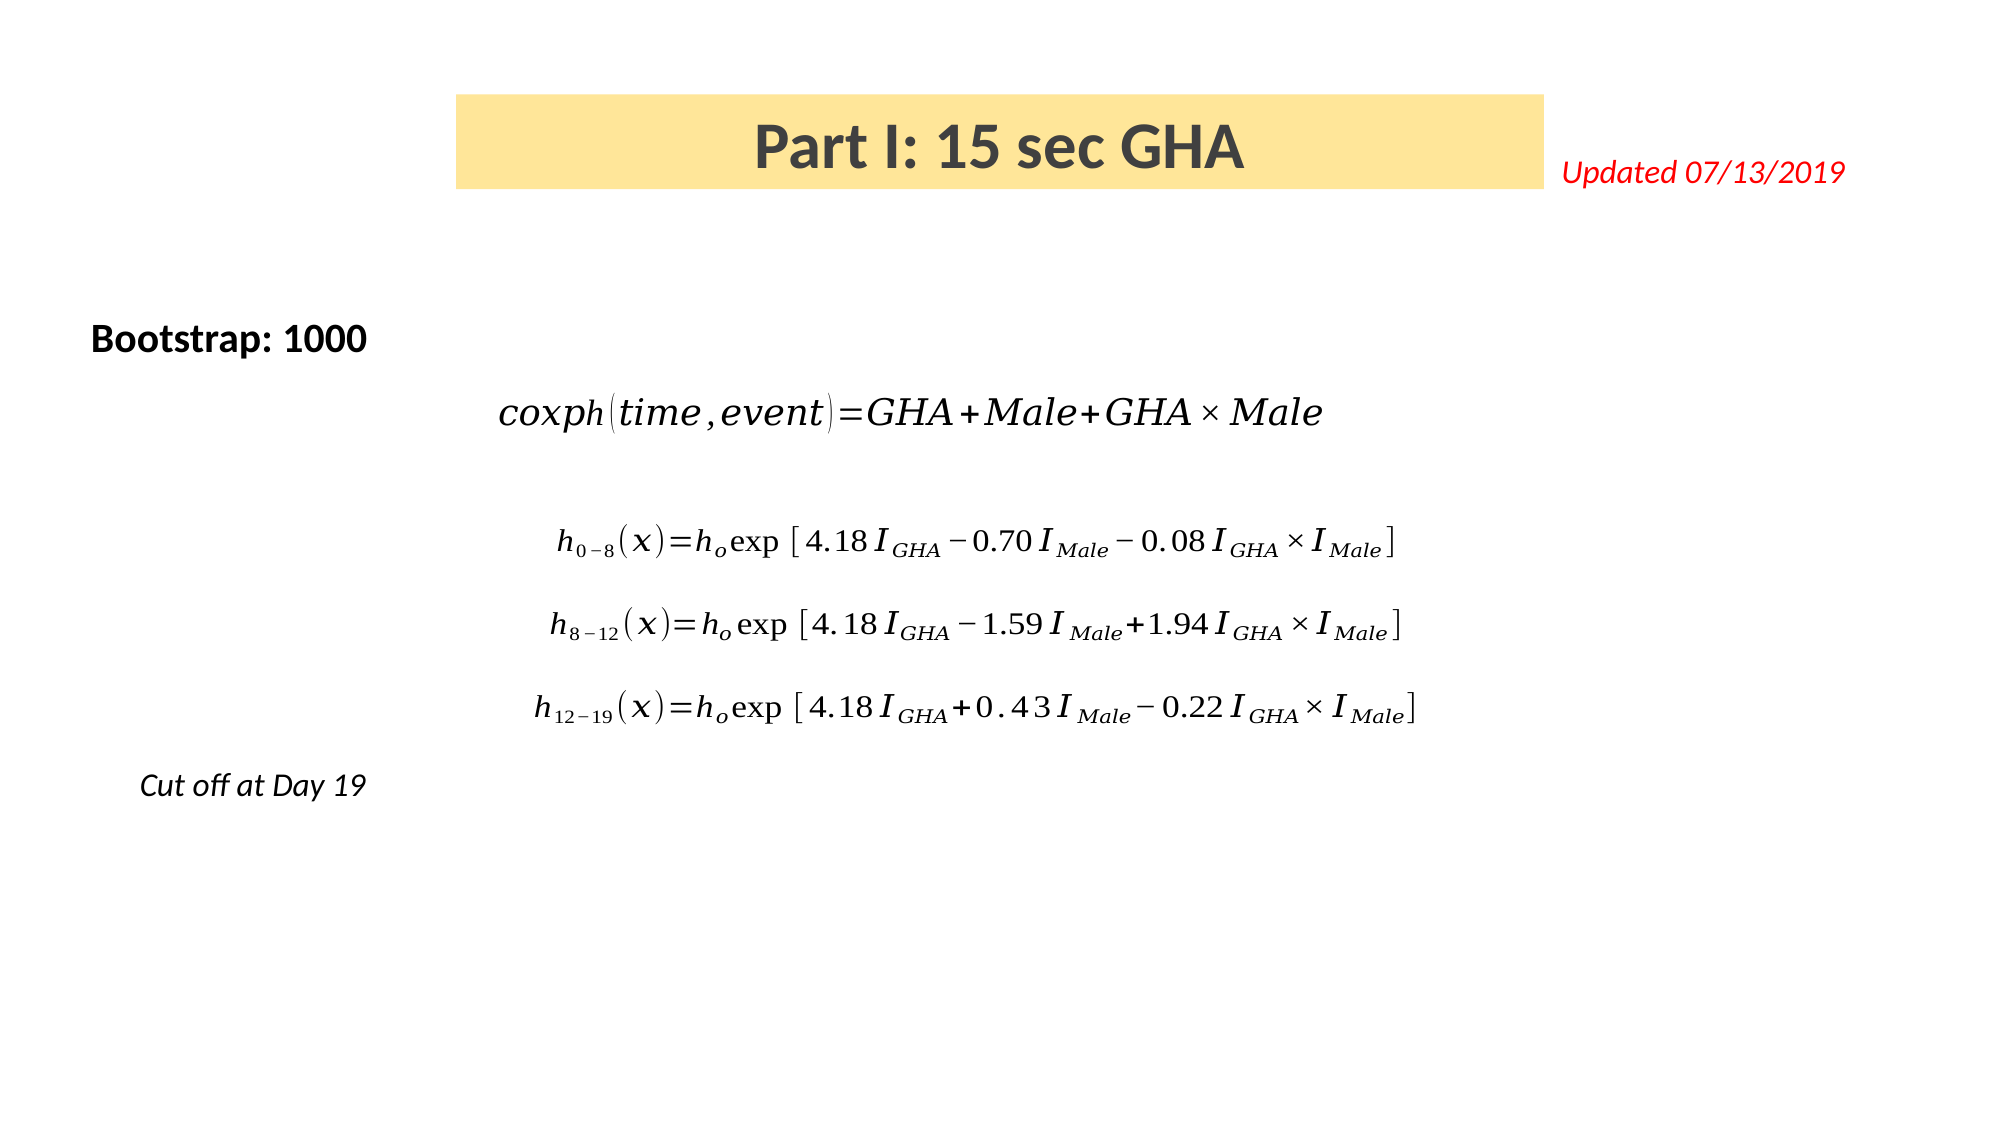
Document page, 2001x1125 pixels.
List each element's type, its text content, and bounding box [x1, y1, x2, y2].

text_box Updated 07/13/2019 [1546, 142, 1861, 198]
text_box Bootstrap: 1000 [76, 303, 383, 369]
text_box Part I: 15 sec GHA [456, 94, 1544, 190]
text_box Cut off at Day 19 [125, 755, 381, 811]
